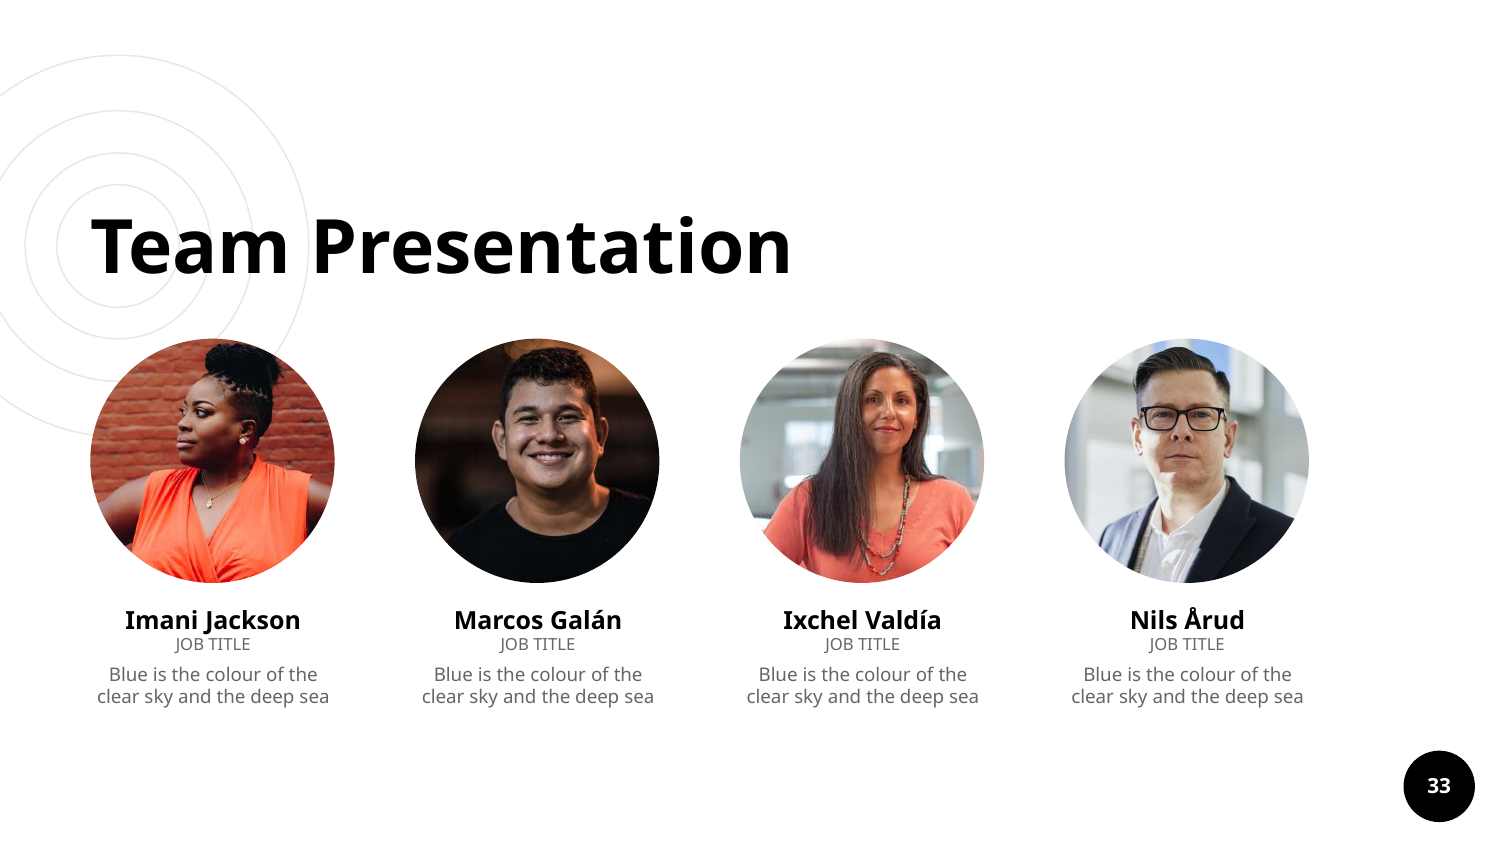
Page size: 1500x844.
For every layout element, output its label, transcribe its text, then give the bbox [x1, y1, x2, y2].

text_box Ixchel Valdía JOB TITLE Blue is the colour of the clear sky and the deep sea [740, 604, 985, 725]
text_box Imani Jackson JOB TITLE Blue is the colour of the clear sky and the deep sea [91, 604, 336, 725]
picture [1064, 338, 1310, 584]
slide_number ‹#› [1403, 750, 1475, 823]
picture [414, 338, 660, 584]
title Team Presentation [75, 191, 932, 304]
picture [90, 338, 335, 584]
text_box Marcos Galán JOB TITLE Blue is the colour of the clear sky and the deep sea [415, 604, 661, 725]
text_box Nils Årud JOB TITLE Blue is the colour of the clear sky and the deep sea [1065, 604, 1310, 725]
picture [739, 338, 985, 584]
